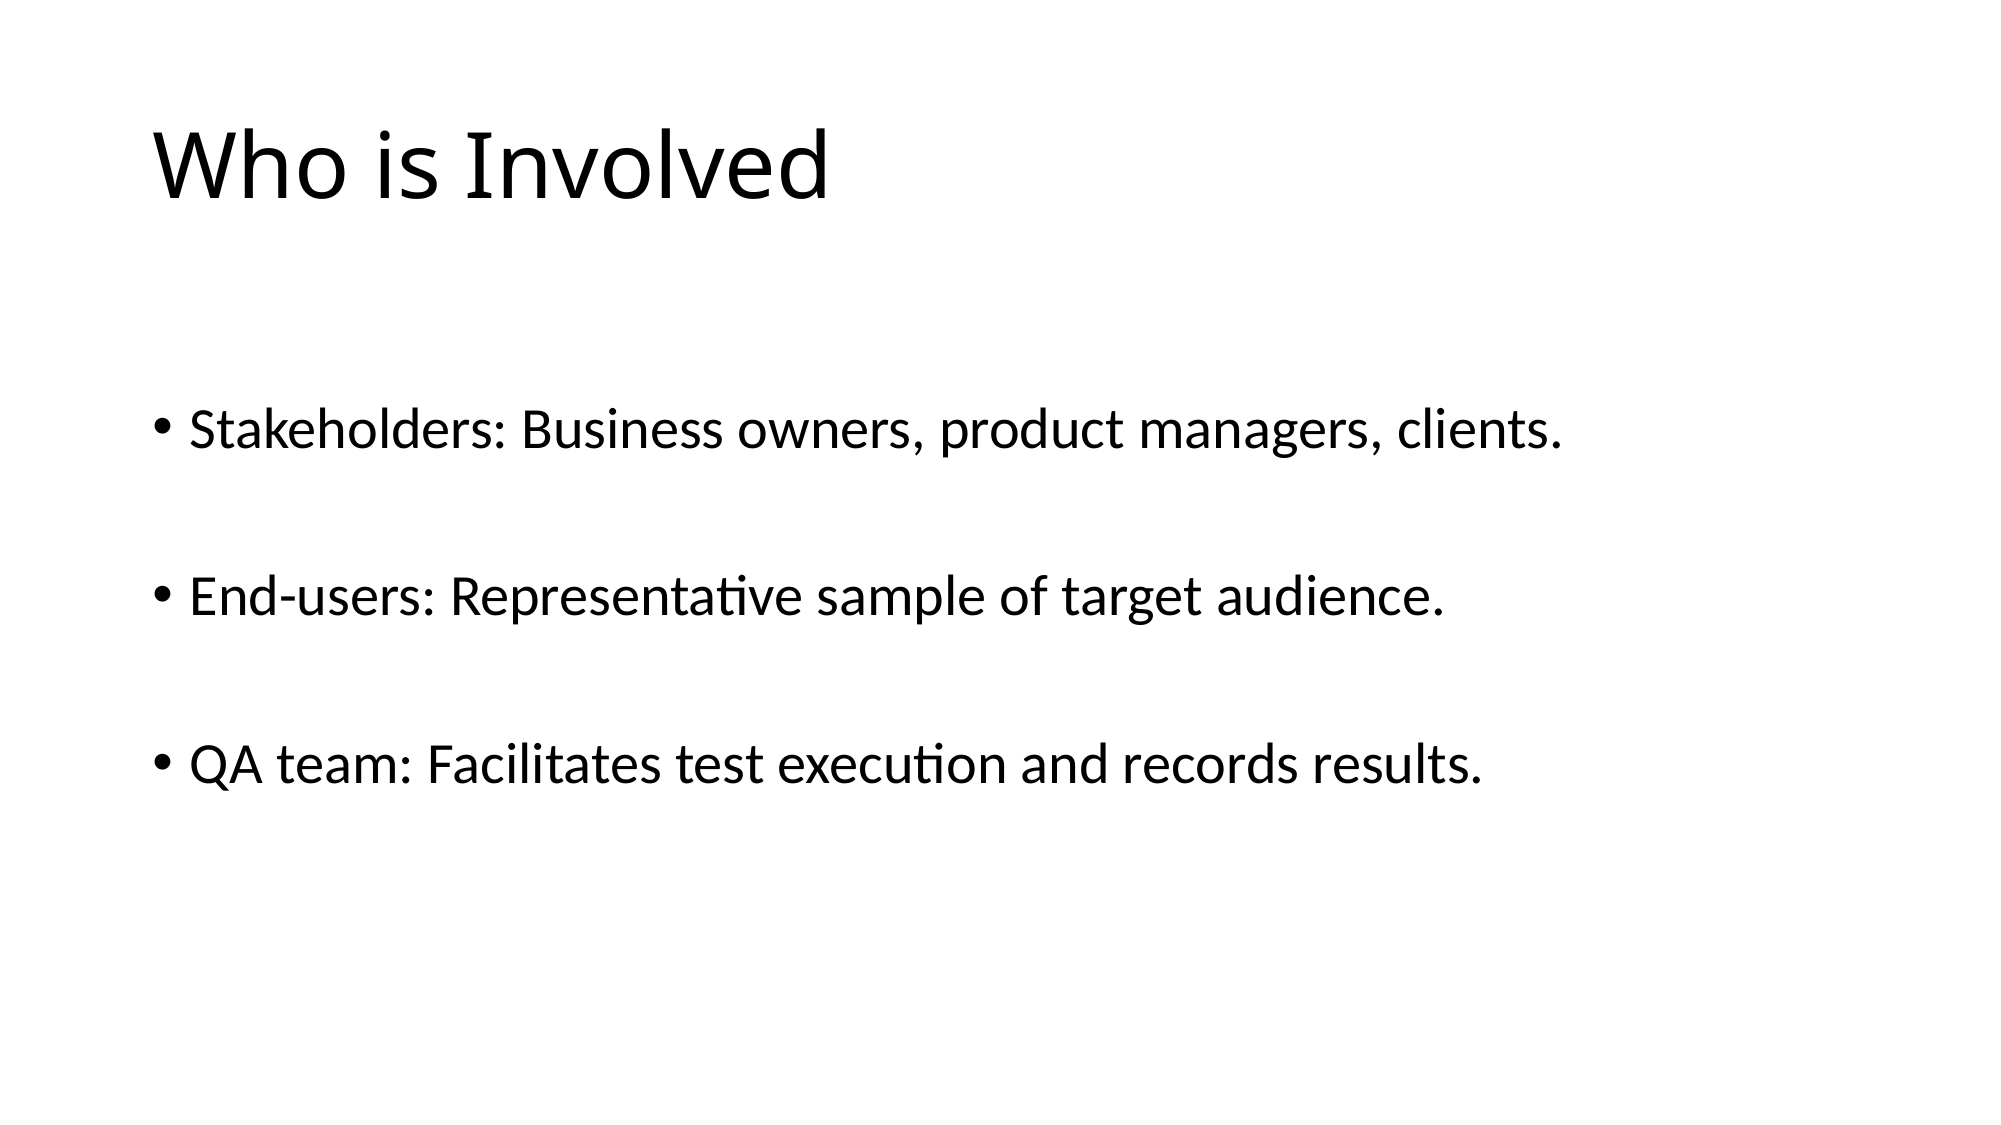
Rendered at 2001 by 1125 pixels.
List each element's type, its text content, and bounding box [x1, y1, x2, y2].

list Stakeholders: Business owners, product managers, clients. End-users: Representative sample of target audience. QA team: Facilitates test execution and records results. [137, 299, 1863, 1014]
title Who is Involved [137, 59, 1863, 278]
